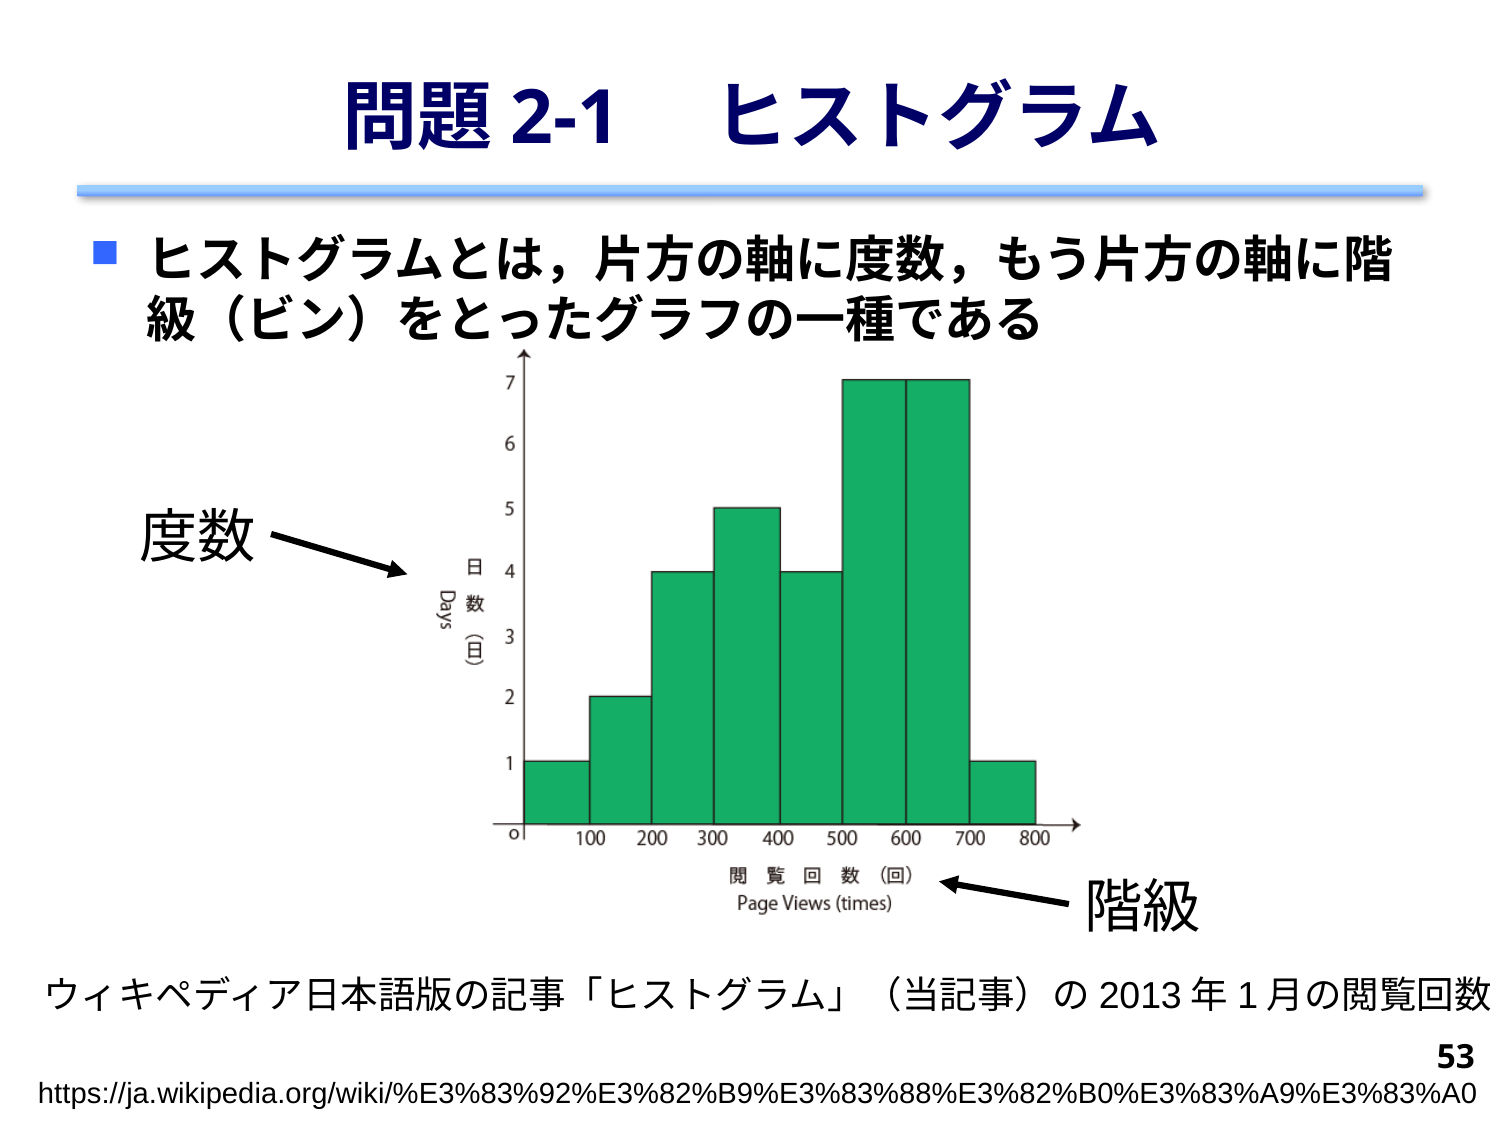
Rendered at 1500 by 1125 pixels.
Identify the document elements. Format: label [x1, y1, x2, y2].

list [75, 220, 1425, 362]
text_box [23, 1067, 1494, 1117]
title [76, 54, 1427, 173]
text_box [1069, 861, 1217, 946]
text_box [28, 964, 1500, 1024]
slide_number [1387, 1027, 1491, 1067]
text_box [938, 881, 1070, 905]
text_box [124, 491, 408, 577]
picture [436, 349, 1081, 918]
